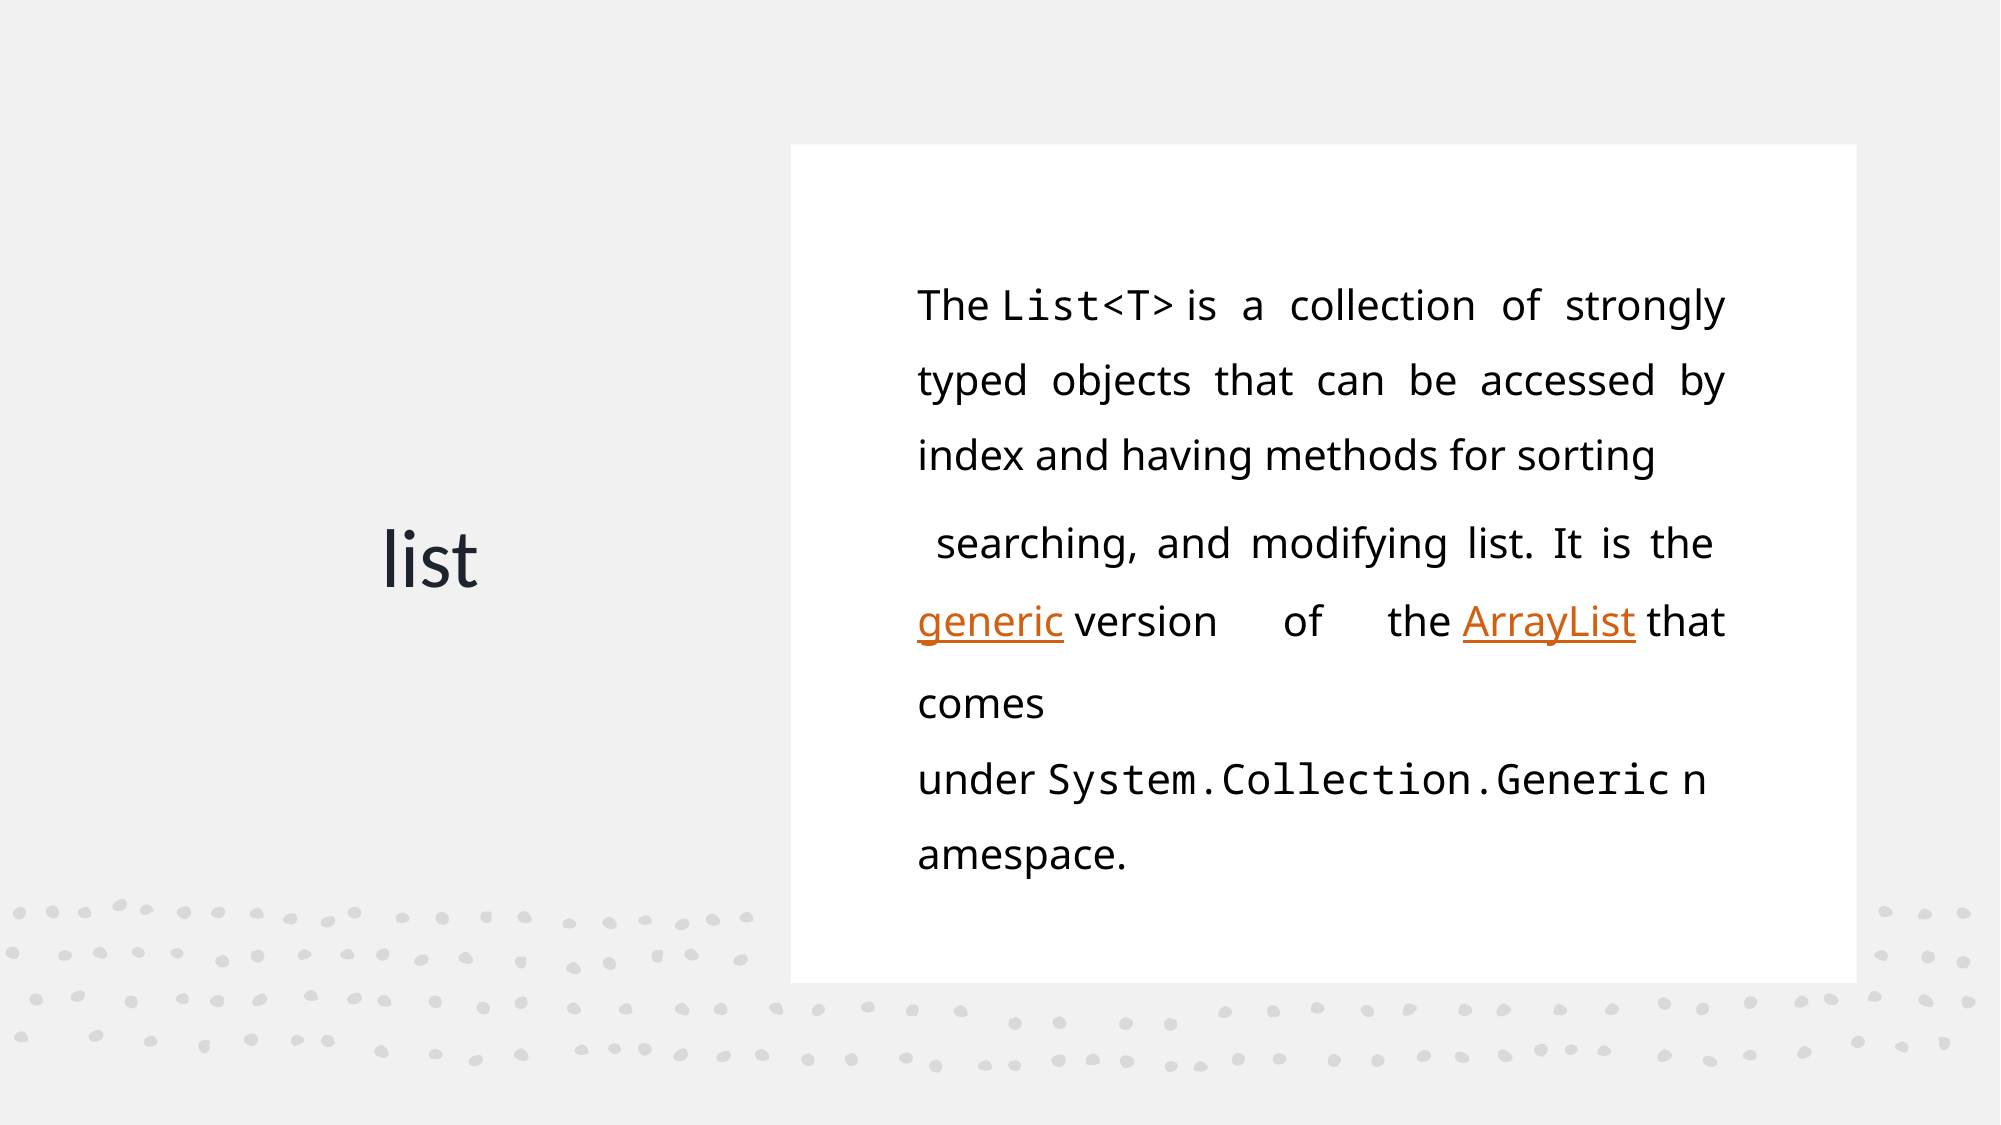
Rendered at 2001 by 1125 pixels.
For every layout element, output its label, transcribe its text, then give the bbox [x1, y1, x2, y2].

text_box [790, 143, 1858, 898]
list The List<T> is a collection of strongly typed objects that can be accessed by index and having methods for sorting searching, and modifying list. It is the generic version of the ArrayList that comes under System.Collection.Generic namespace. [902, 246, 1741, 888]
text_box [1, 898, 1980, 1075]
title list [147, 267, 714, 842]
text_box [0, 0, 2000, 1125]
